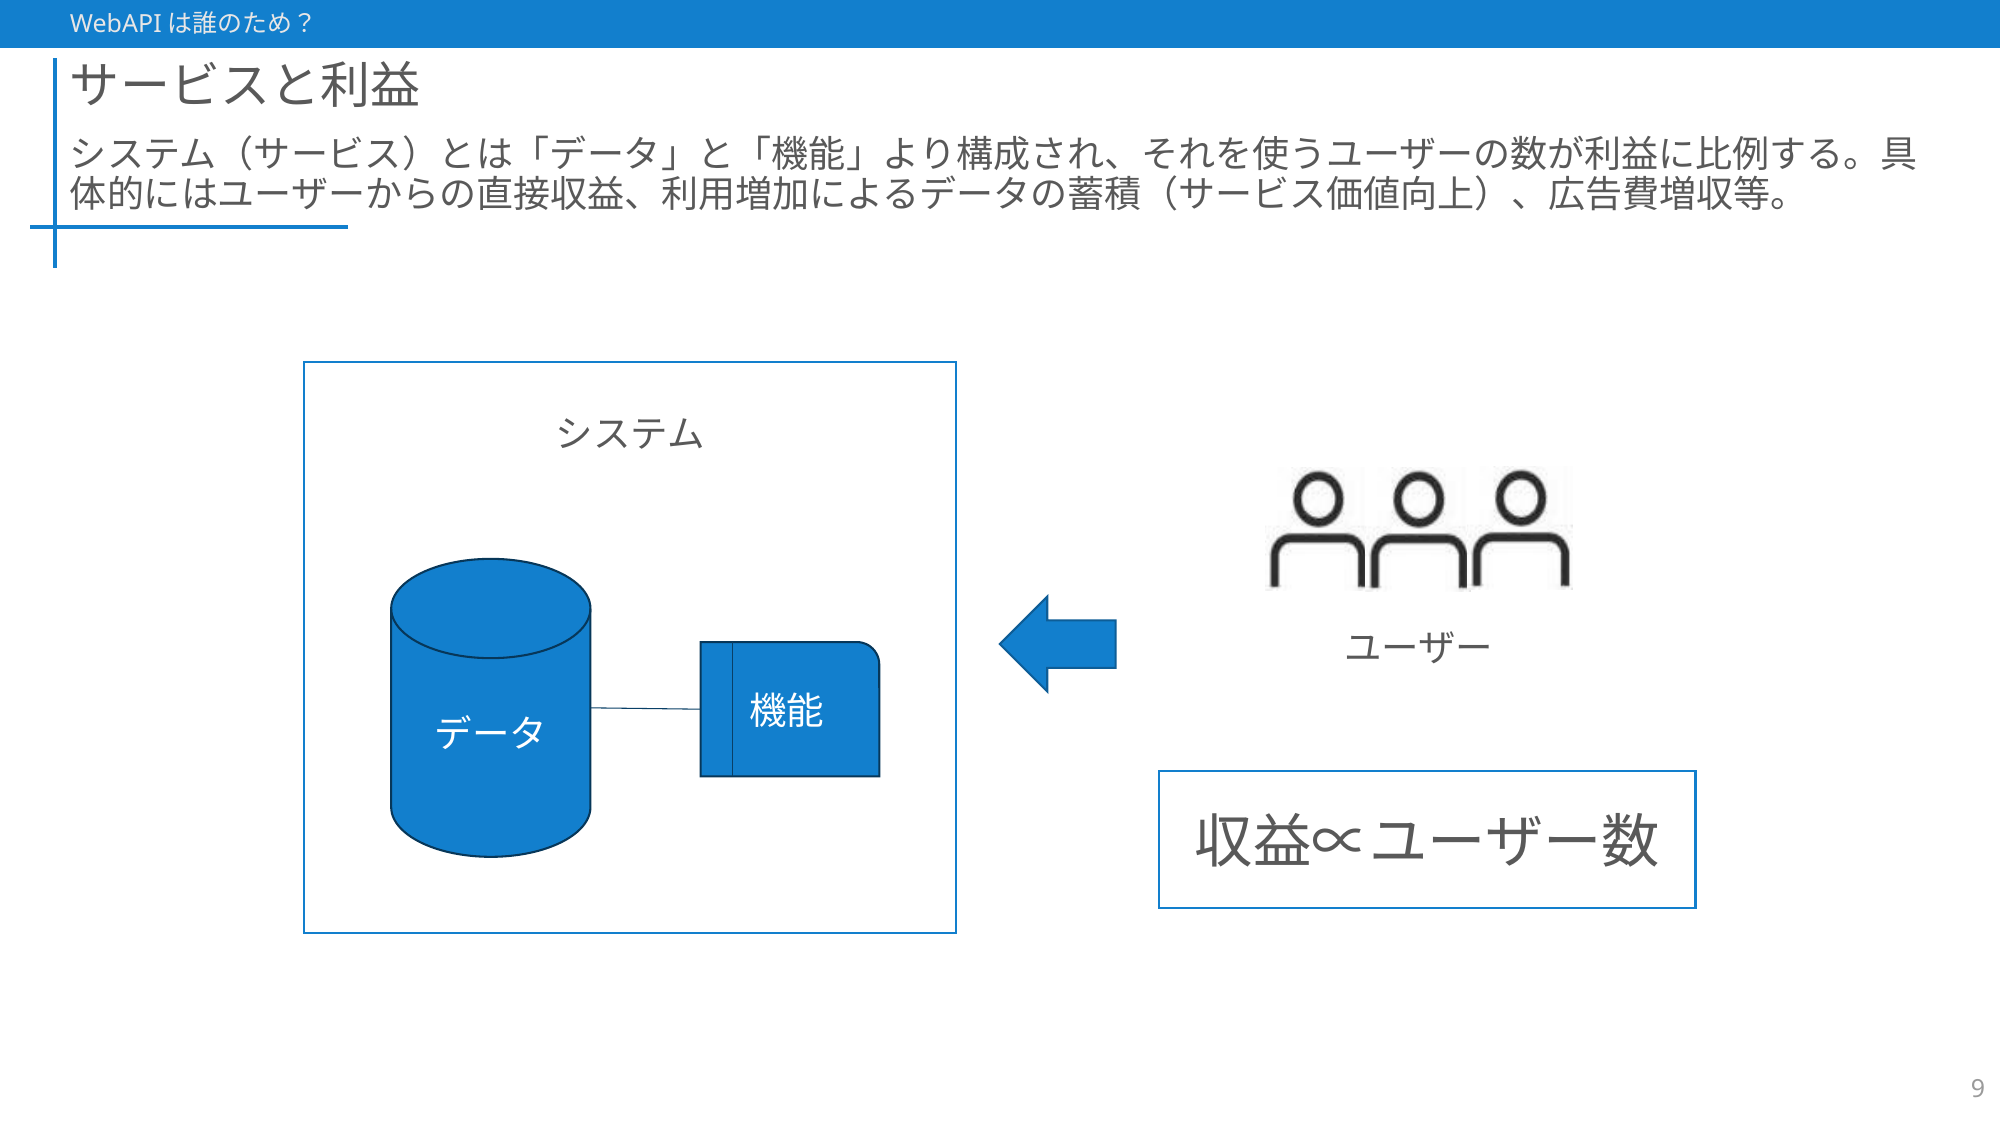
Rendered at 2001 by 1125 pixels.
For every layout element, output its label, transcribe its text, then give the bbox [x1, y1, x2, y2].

list WebAPIは誰のため？ [54, 0, 1945, 49]
title サービスと利益 [54, 49, 1945, 127]
slide_number 9 [1917, 1065, 2000, 1114]
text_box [304, 361, 1696, 934]
list システム（サービス）とは「データ」と「機能」より構成され、それを使うユーザーの数が利益に比例する。具体的にはユーザーからの直接収益、利用増加によるデータの蓄積（サービス価値向上）、広告費増収等。 [54, 127, 1945, 223]
